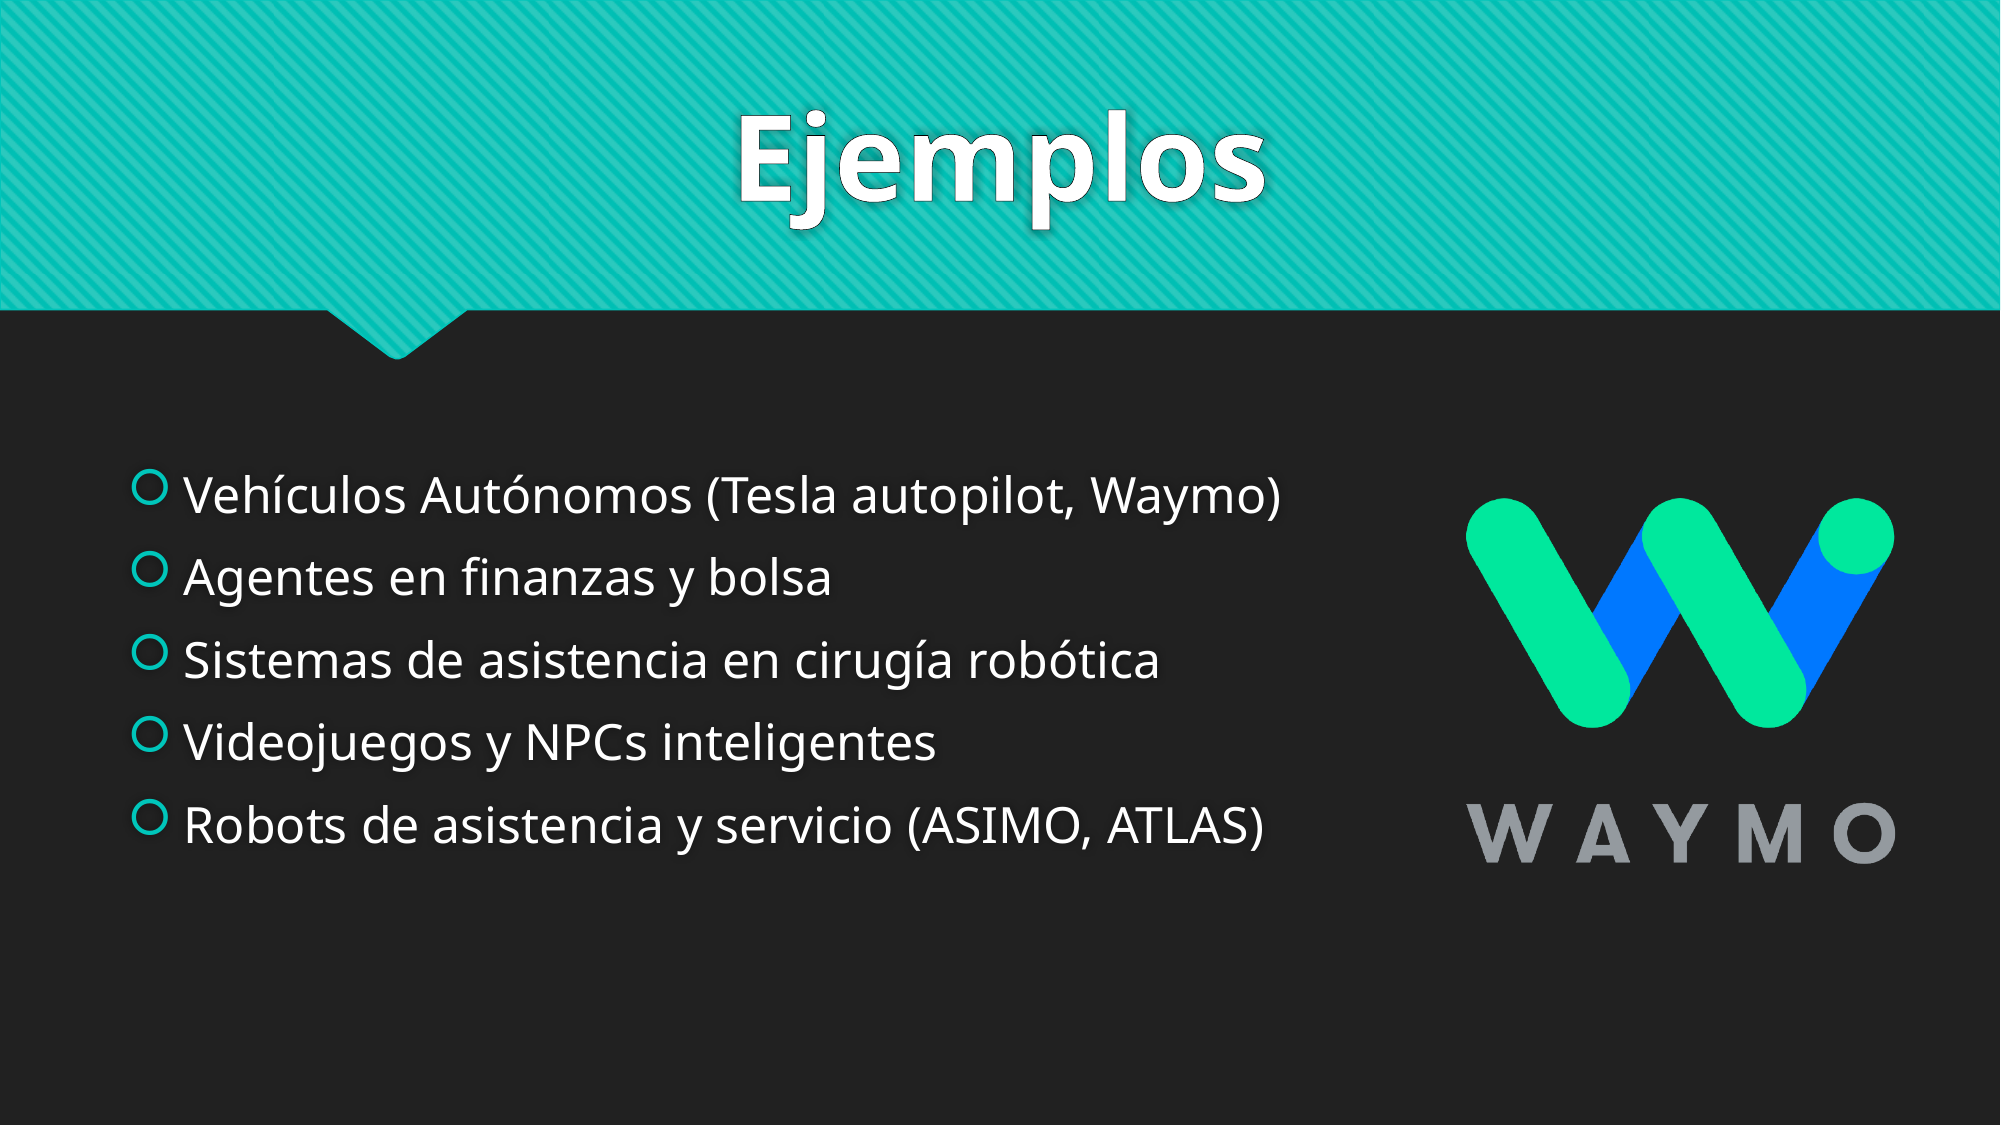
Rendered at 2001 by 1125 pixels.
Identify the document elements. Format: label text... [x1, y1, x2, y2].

picture [1422, 498, 1939, 864]
list Vehículos Autónomos (Tesla autopilot, Waymo) Agentes en finanzas y bolsa Sistemas de asistencia en cirugía robótica Videojuegos y NPCs inteligentes Robots de asistencia y servicio (ASIMO, ATLAS) [112, 338, 1838, 1096]
title Ejemplos [132, 73, 1868, 233]
